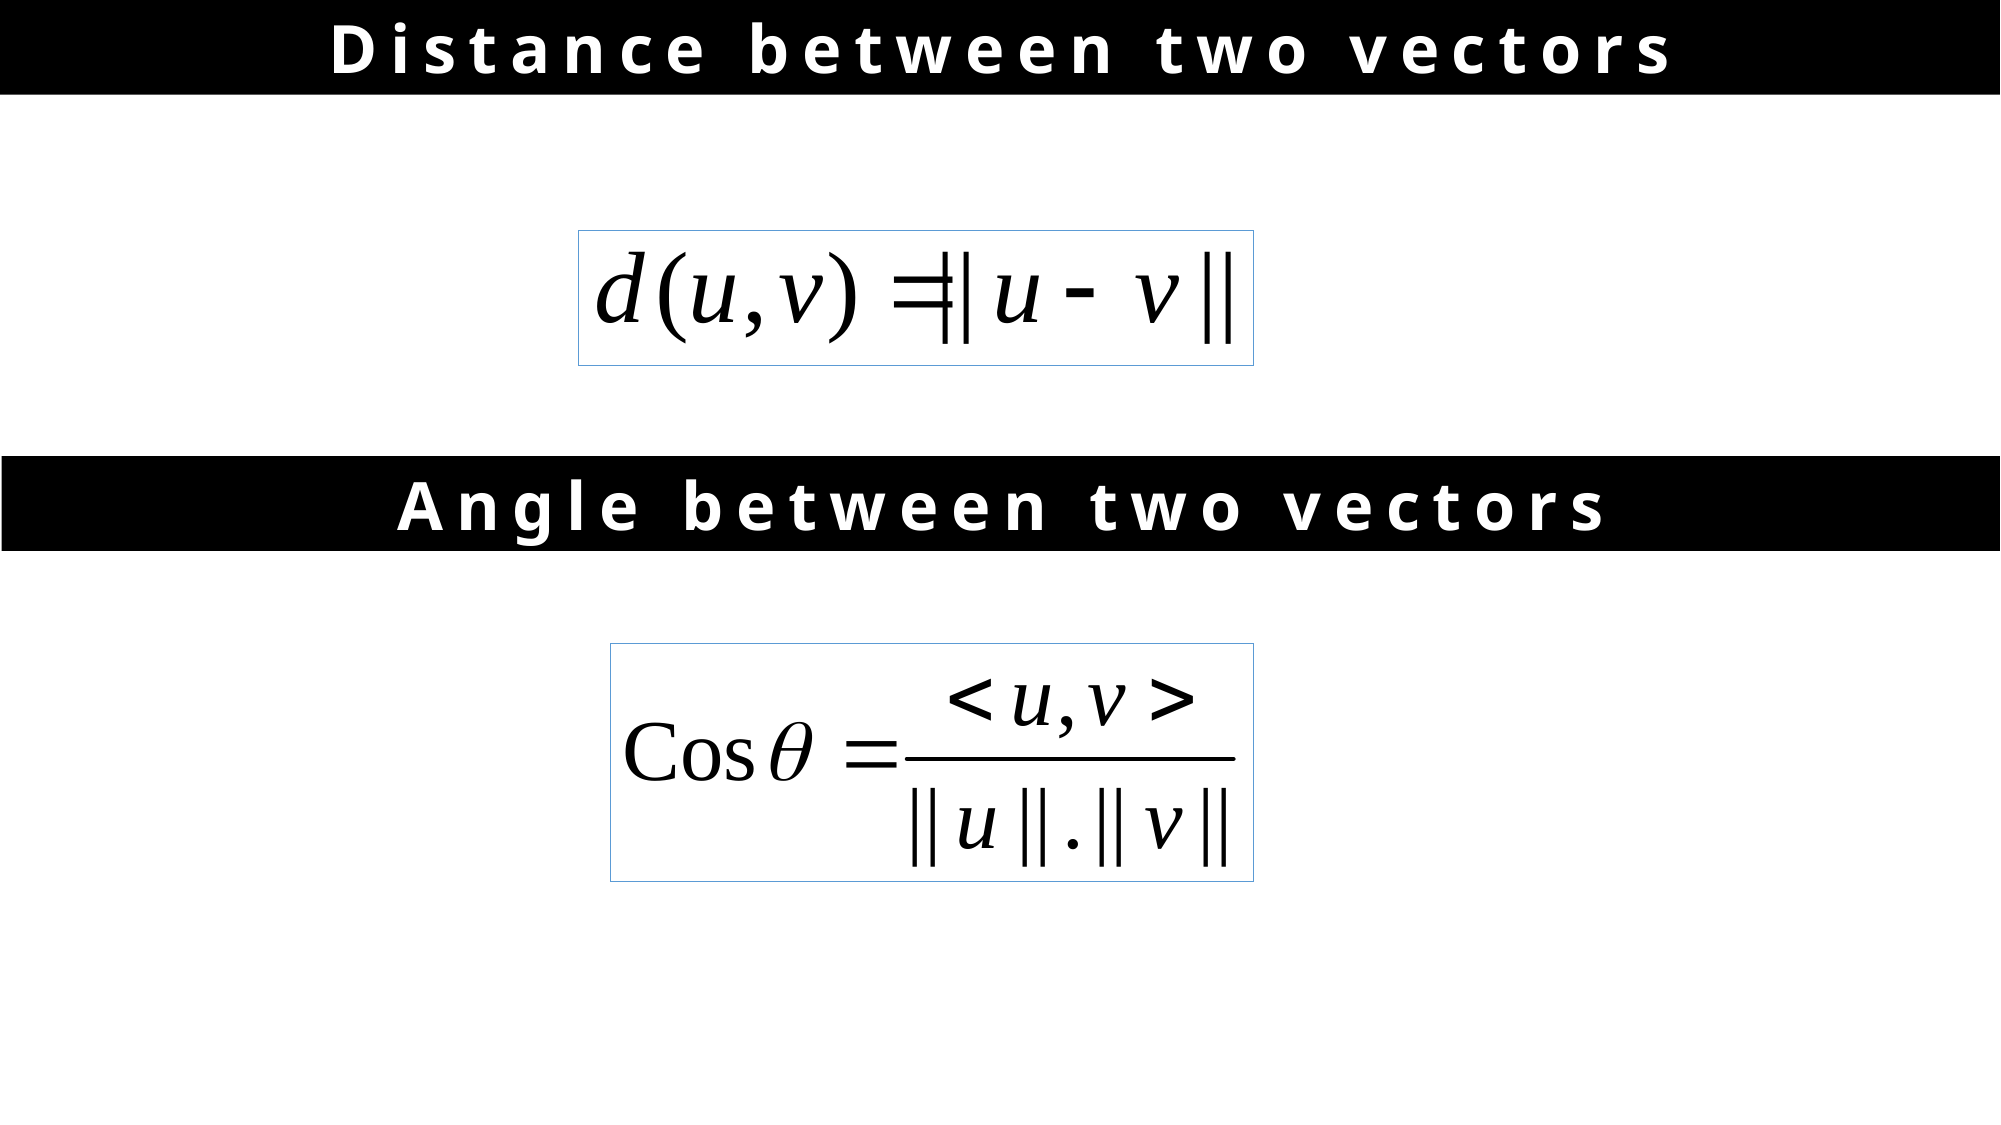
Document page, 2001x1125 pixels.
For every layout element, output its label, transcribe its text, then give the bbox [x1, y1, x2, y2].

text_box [610, 643, 1254, 882]
text_box Angle between two vectors [1, 456, 2000, 551]
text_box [578, 230, 1254, 366]
text_box Distance between two vectors [0, 0, 2000, 95]
